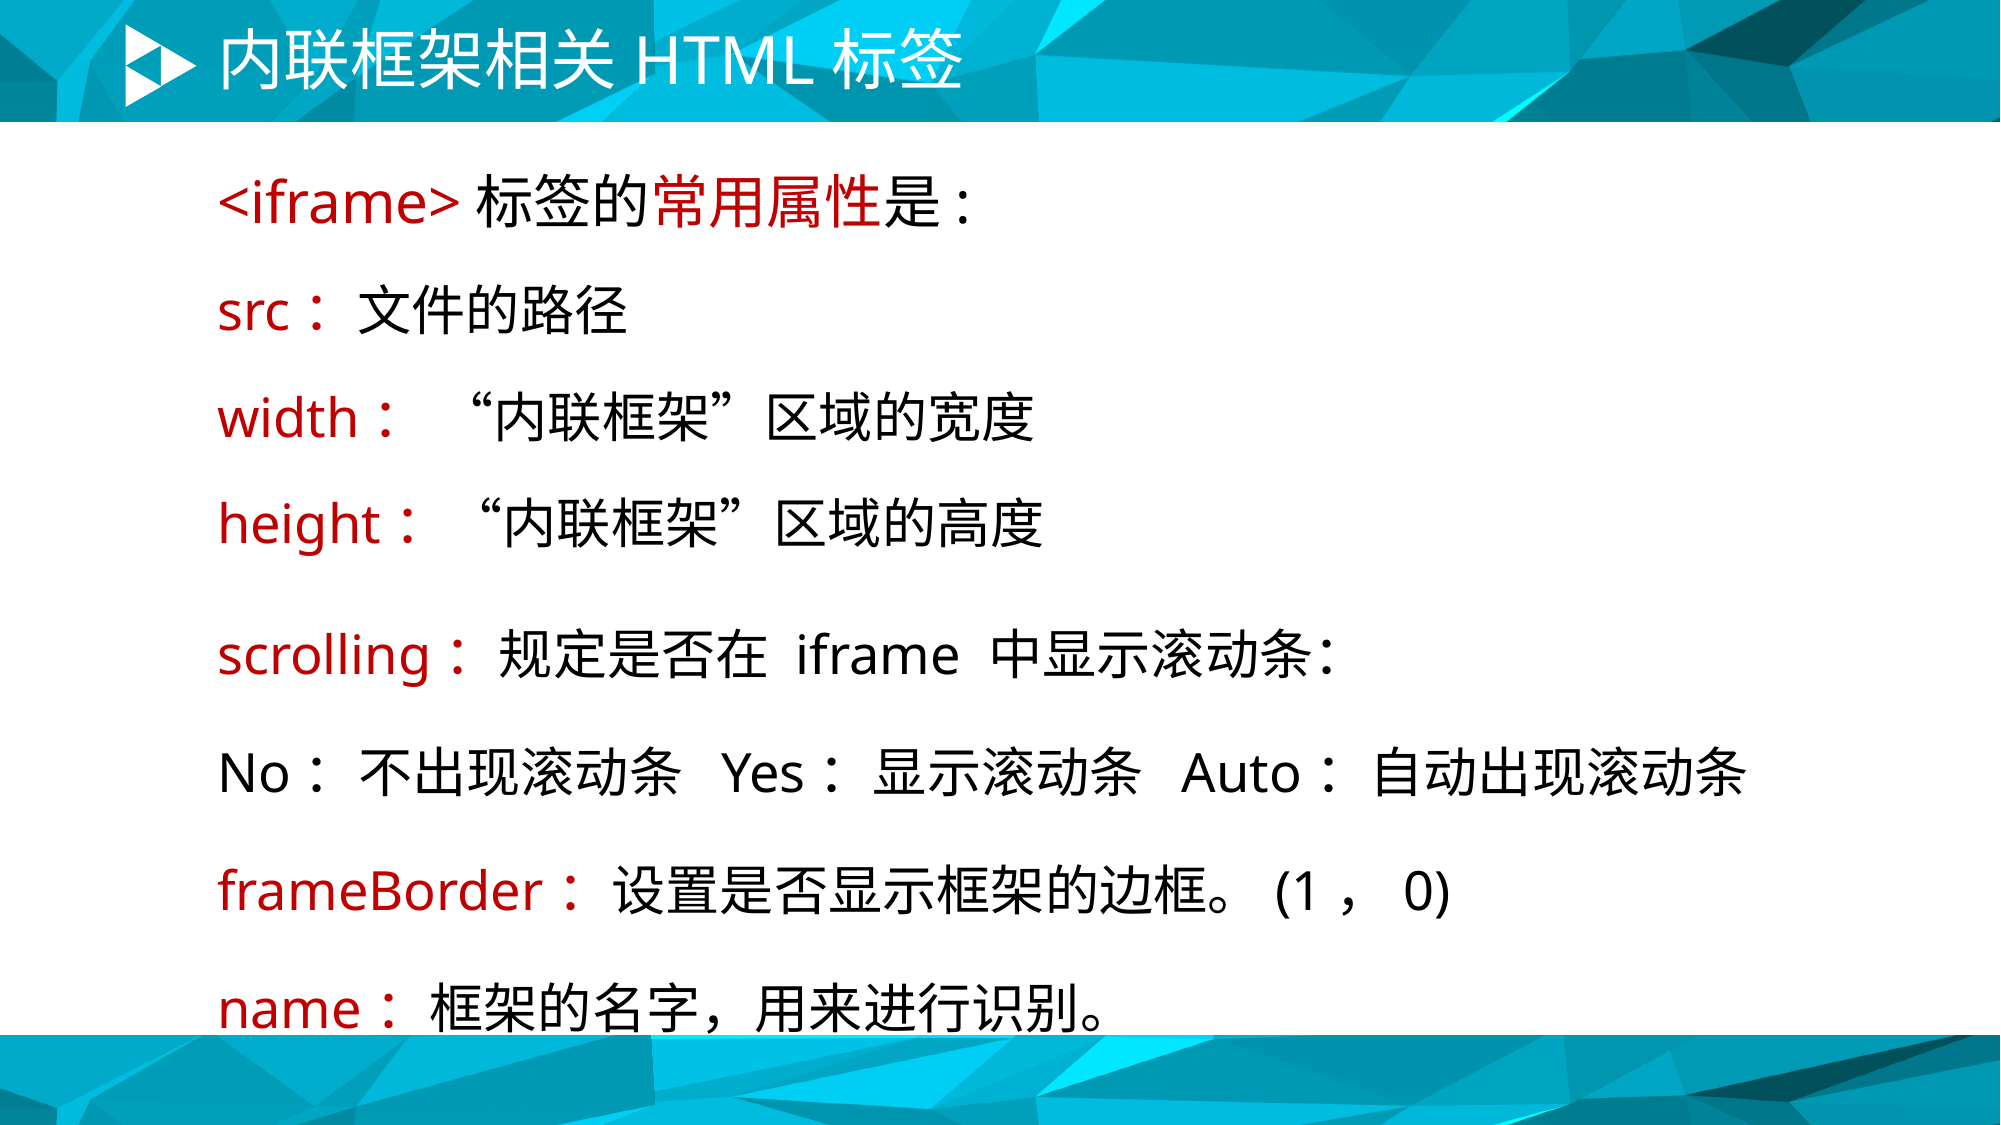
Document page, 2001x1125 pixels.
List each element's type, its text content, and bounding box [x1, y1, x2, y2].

title 内联框架相关HTML标签 [202, 11, 1927, 115]
picture [0, 0, 2000, 122]
picture [0, 1035, 202, 1125]
list <iframe>标签的常用属性是: src：文件的路径 width： “内联框架”区域的宽度 height：“内联框架”区域的高度 scrolling：规定是否在 iframe 中显示滚动条： No：不出现滚动条 Yes：显示滚动条 Auto：自动出现滚动条 frameBorder：设置是否显示框架的边框。(1，0) name：框架的名字，用来进行识别。 [202, 146, 1769, 1125]
picture [1769, 1035, 2000, 1125]
